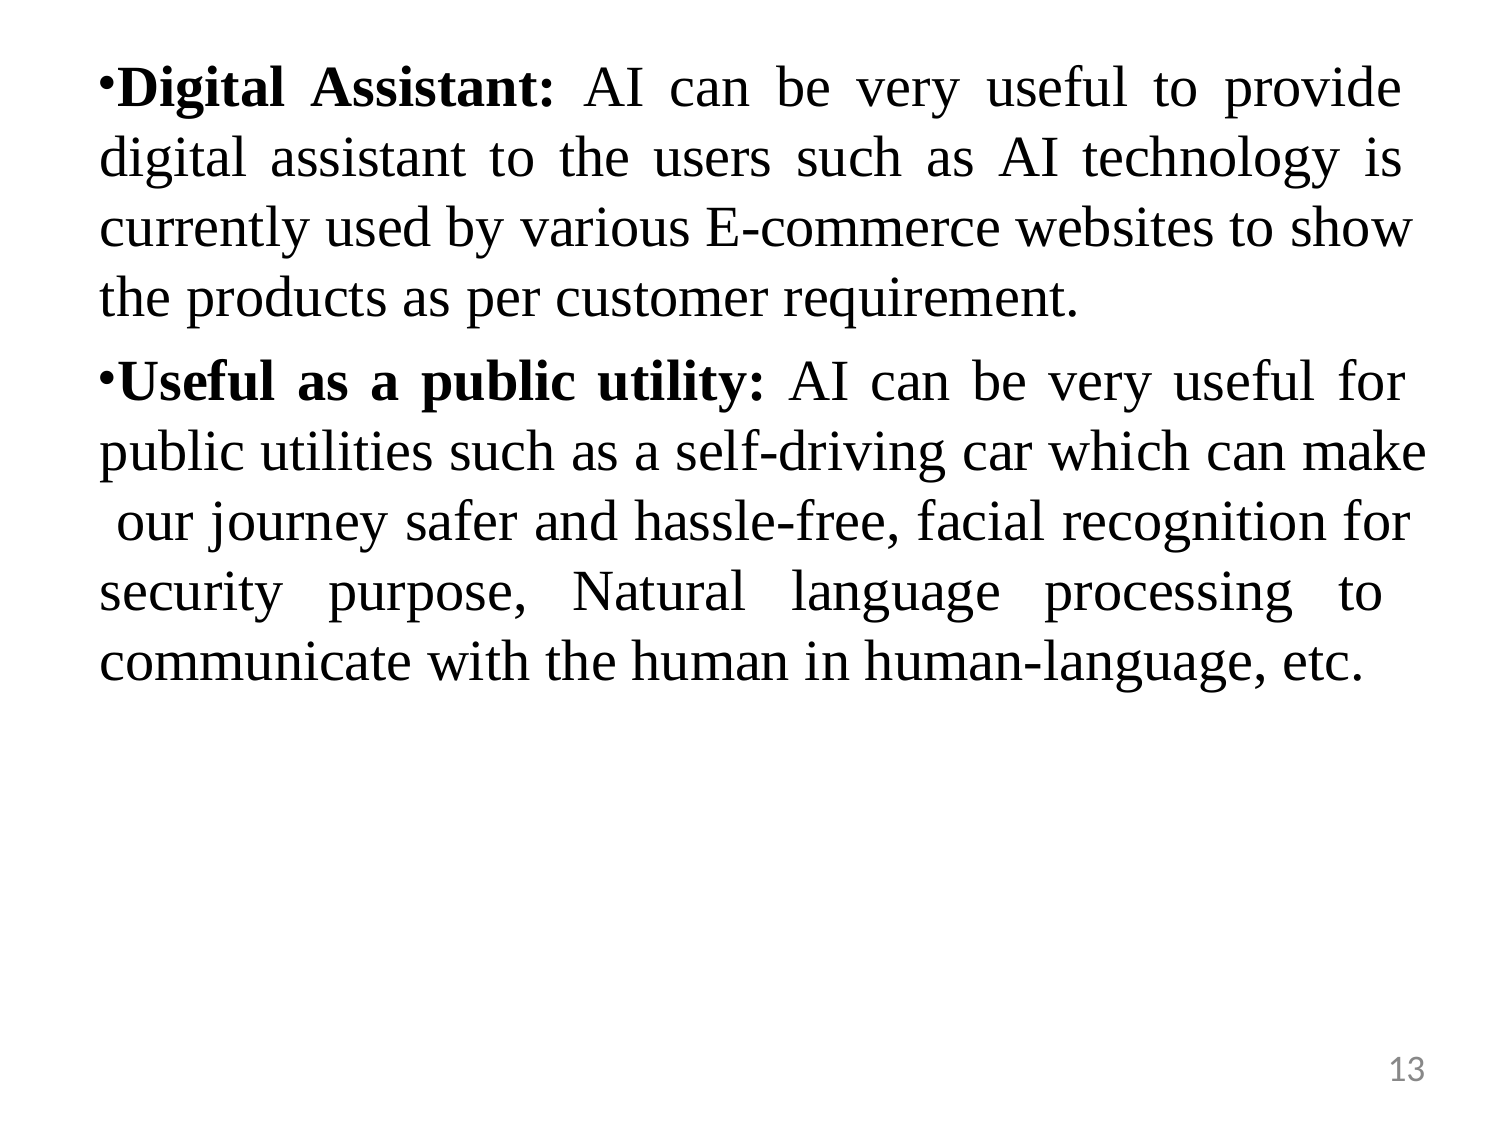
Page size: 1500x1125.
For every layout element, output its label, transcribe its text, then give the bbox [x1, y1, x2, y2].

slide_number 13 [1381, 1051, 1432, 1125]
text_box Digital Assistant: AI can be very useful to provide digital assistant to the users such as AI technology is currently used by various E-commerce websites to show the products as per customer requirement. Useful as a public utility: AI can be very useful for public utilities such as a self-driving car which can make our journey safer and hassle-free, facial recognition for security purpose, Natural language processing to communicate with the human in human-language, etc. [97, 45, 1429, 693]
